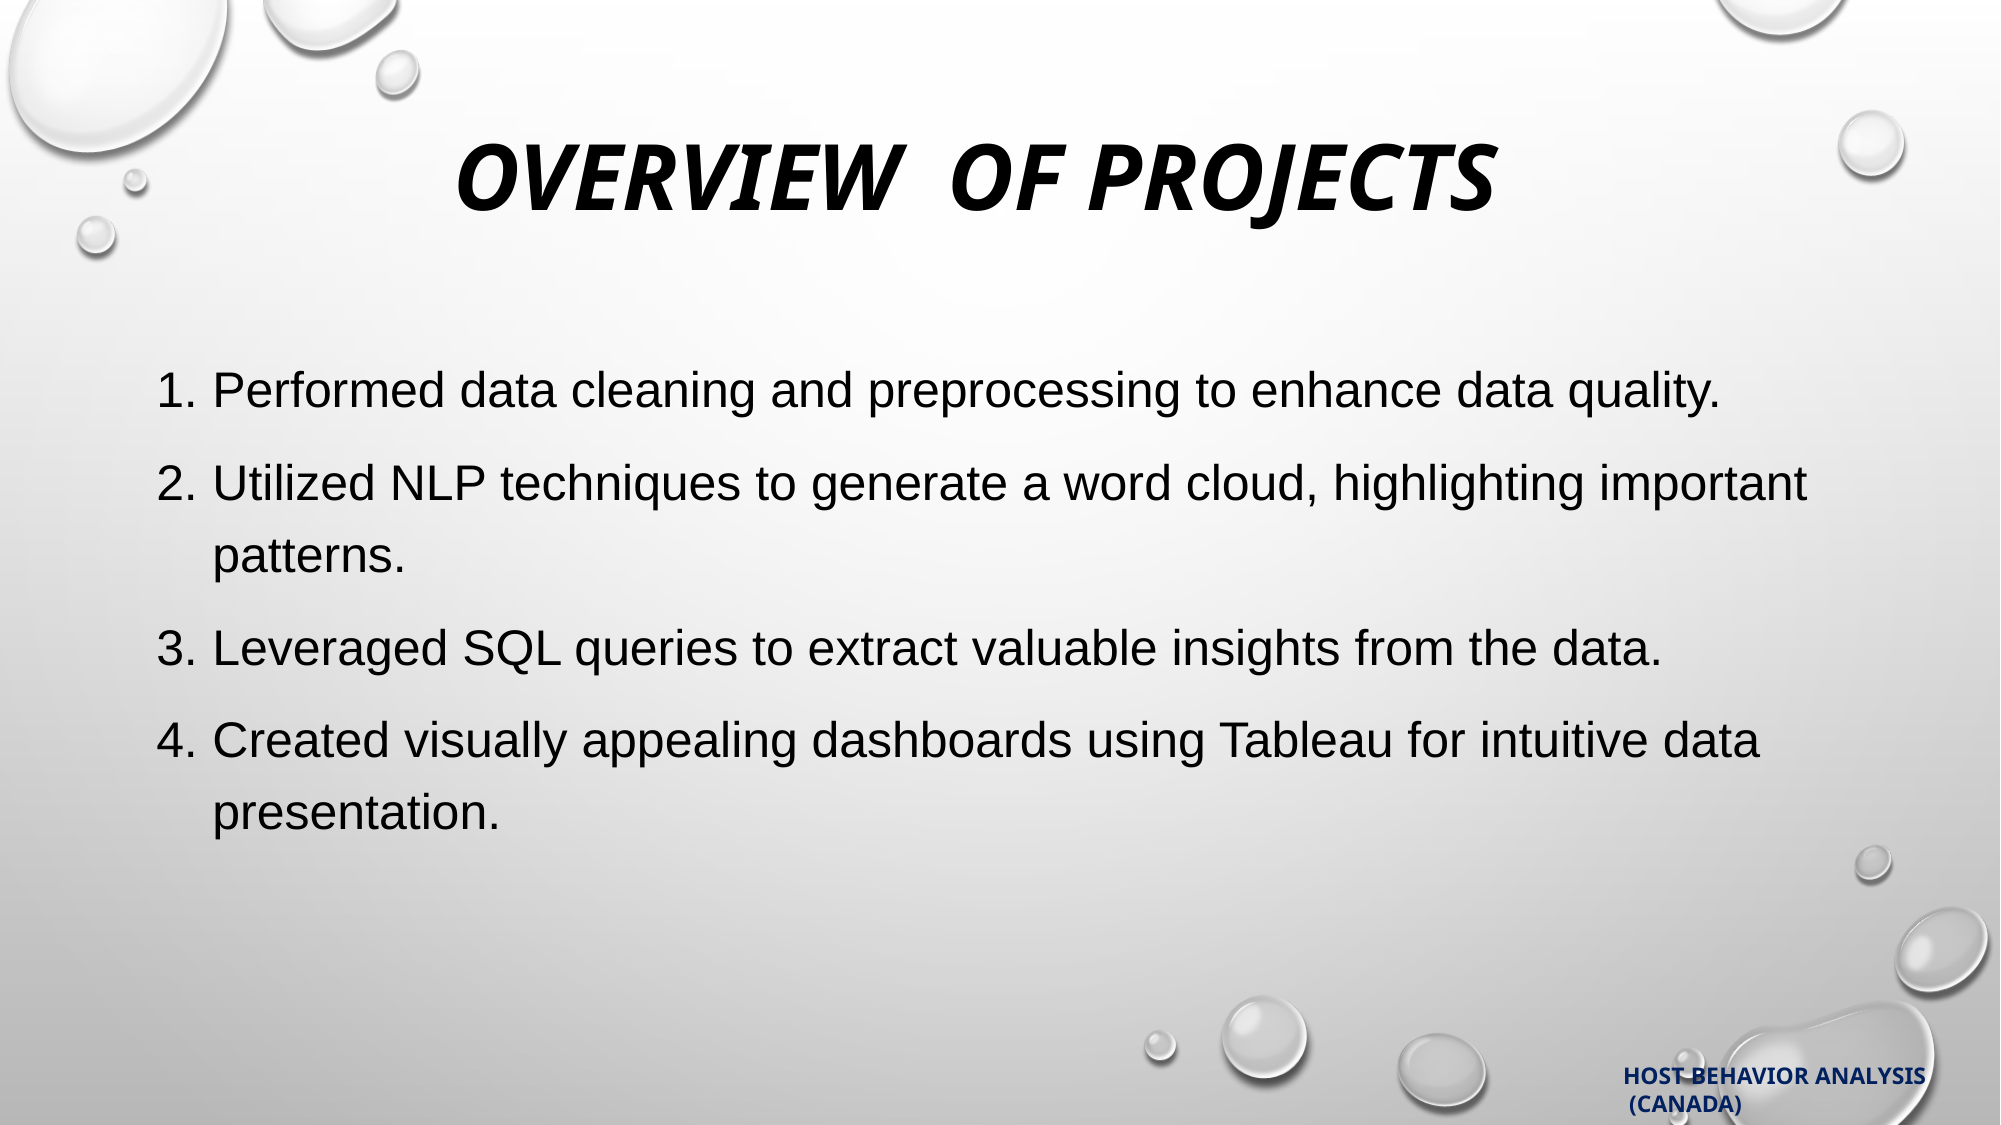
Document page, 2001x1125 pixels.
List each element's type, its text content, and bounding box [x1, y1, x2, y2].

text_box OVERVIEW OF PROJECTS [438, 88, 1942, 328]
text_box HOST BEHAVIOR ANALYSIS (CANADA) [1608, 1054, 2000, 1125]
picture [0, 0, 2000, 1125]
subtitle Performed data cleaning and preprocessing to enhance data quality. Utilized NLP techniques to generate a word cloud, highlighting important patterns. Leveraged SQL queries to extract valuable insights from the data. Created visually appealing dashboards using Tableau for intuitive data presentation. [141, 337, 1859, 971]
